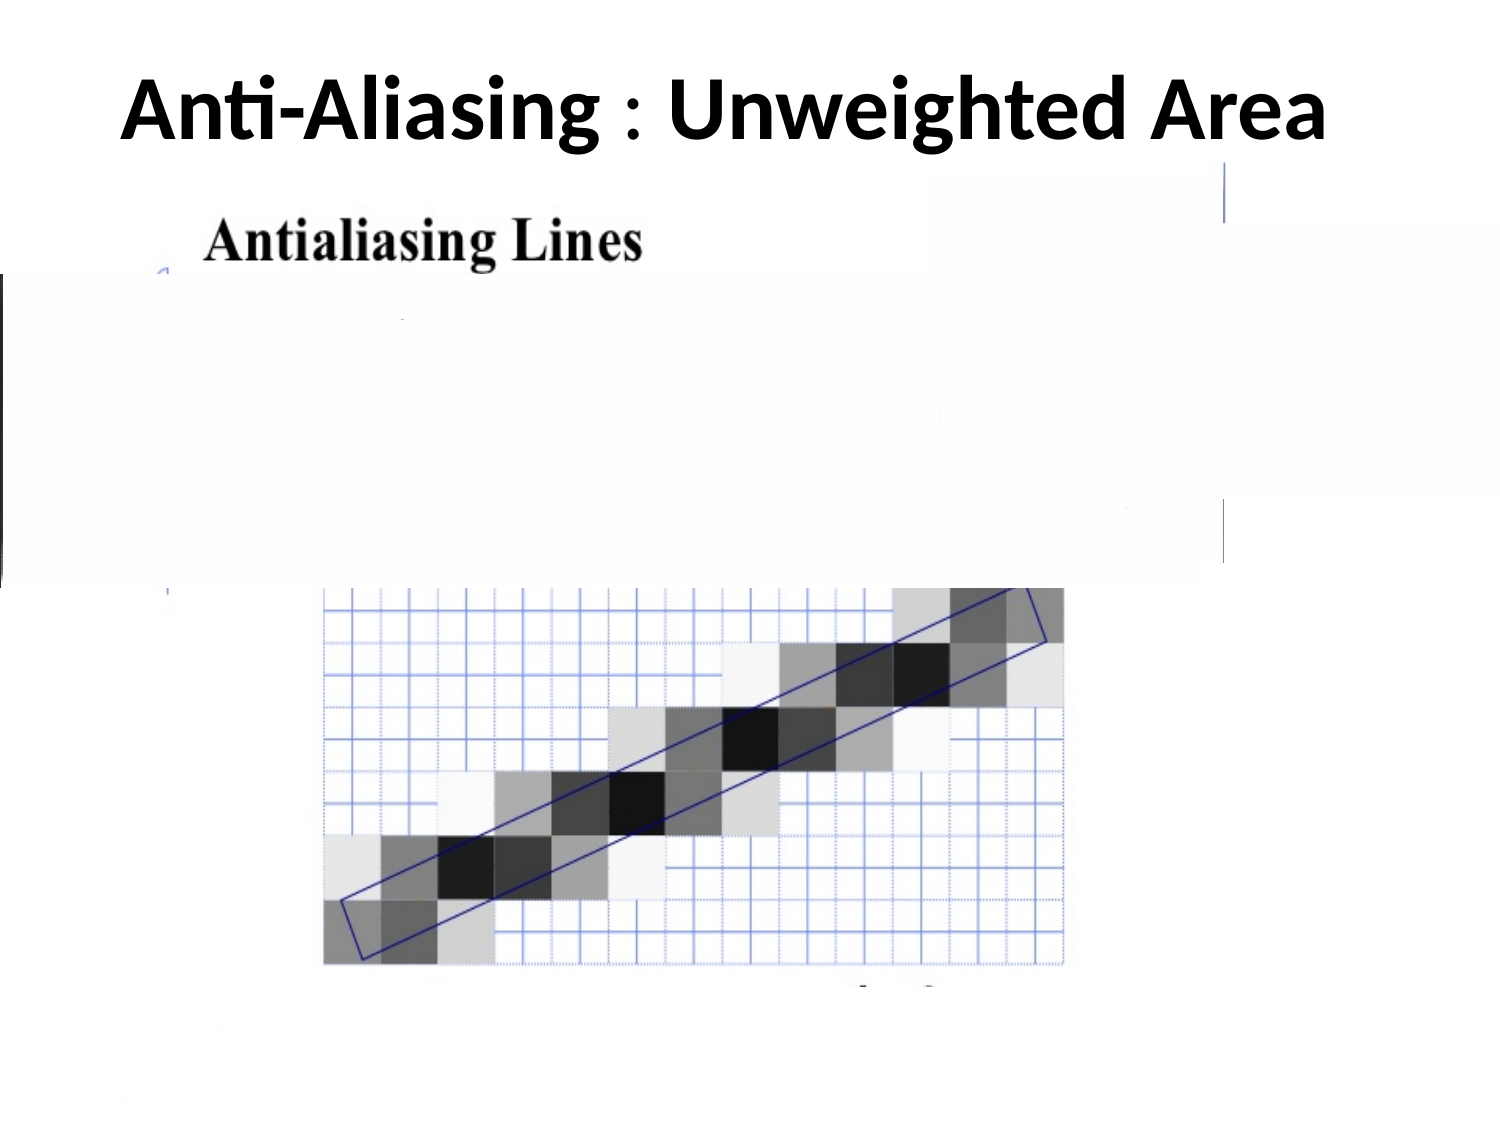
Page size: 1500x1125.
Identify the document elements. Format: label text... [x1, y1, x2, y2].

picture [0, 162, 1500, 1125]
title Anti-Aliasing : Unweighted Area Sampling [87, 37, 1363, 273]
